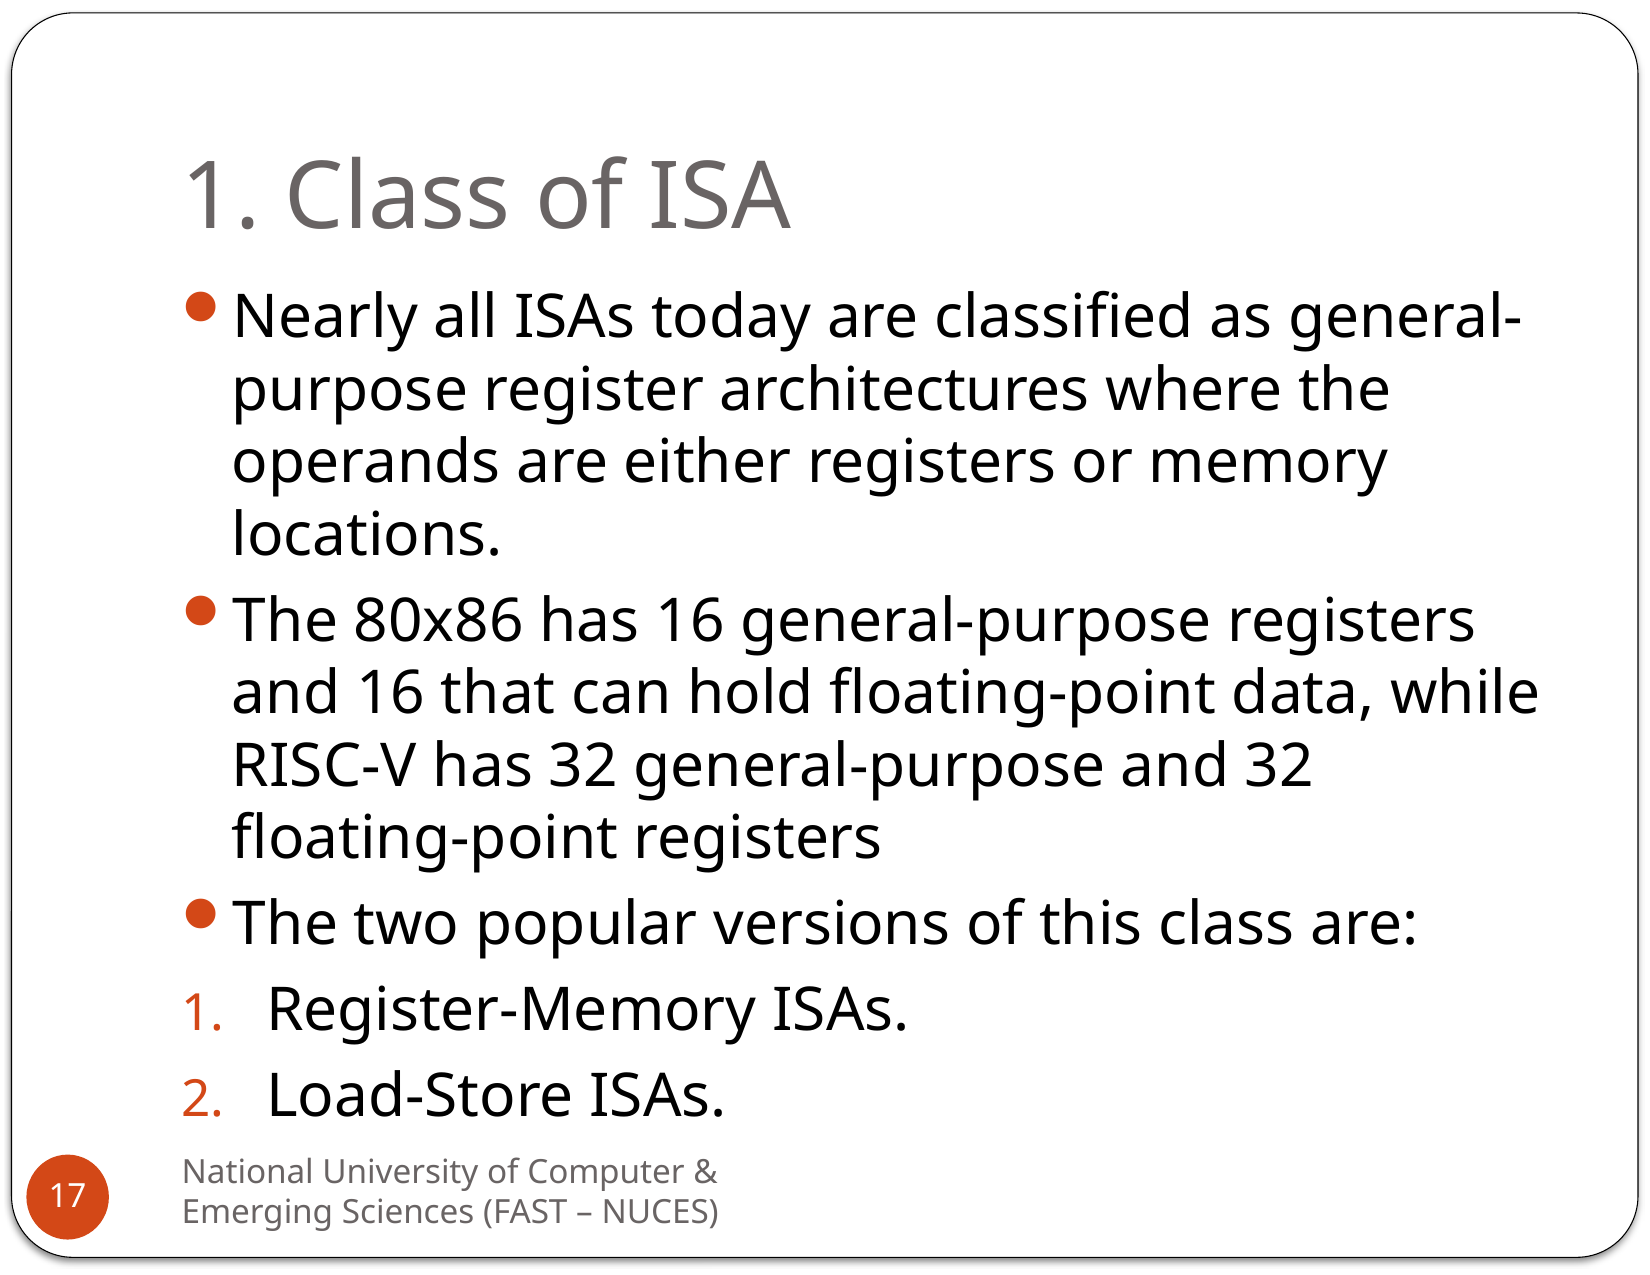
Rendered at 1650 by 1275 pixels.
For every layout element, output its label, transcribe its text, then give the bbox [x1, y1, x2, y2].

slide_number 17 [26, 1154, 109, 1240]
footer National University of Computer & Emerging Sciences (FAST – NUCES) [165, 1147, 880, 1233]
title 1. Class of ISA [165, 51, 1568, 264]
list Nearly all ISAs today are classified as general-purpose register architectures where the operands are either registers or memory locations. The 80x86 has 16 general-purpose registers and 16 that can hold floating-point data, while RISC-V has 32 general-purpose and 32 floating-point registers The two popular versions of this class are: Register-Memory ISAs. Load-Store ISAs. [165, 269, 1568, 1120]
